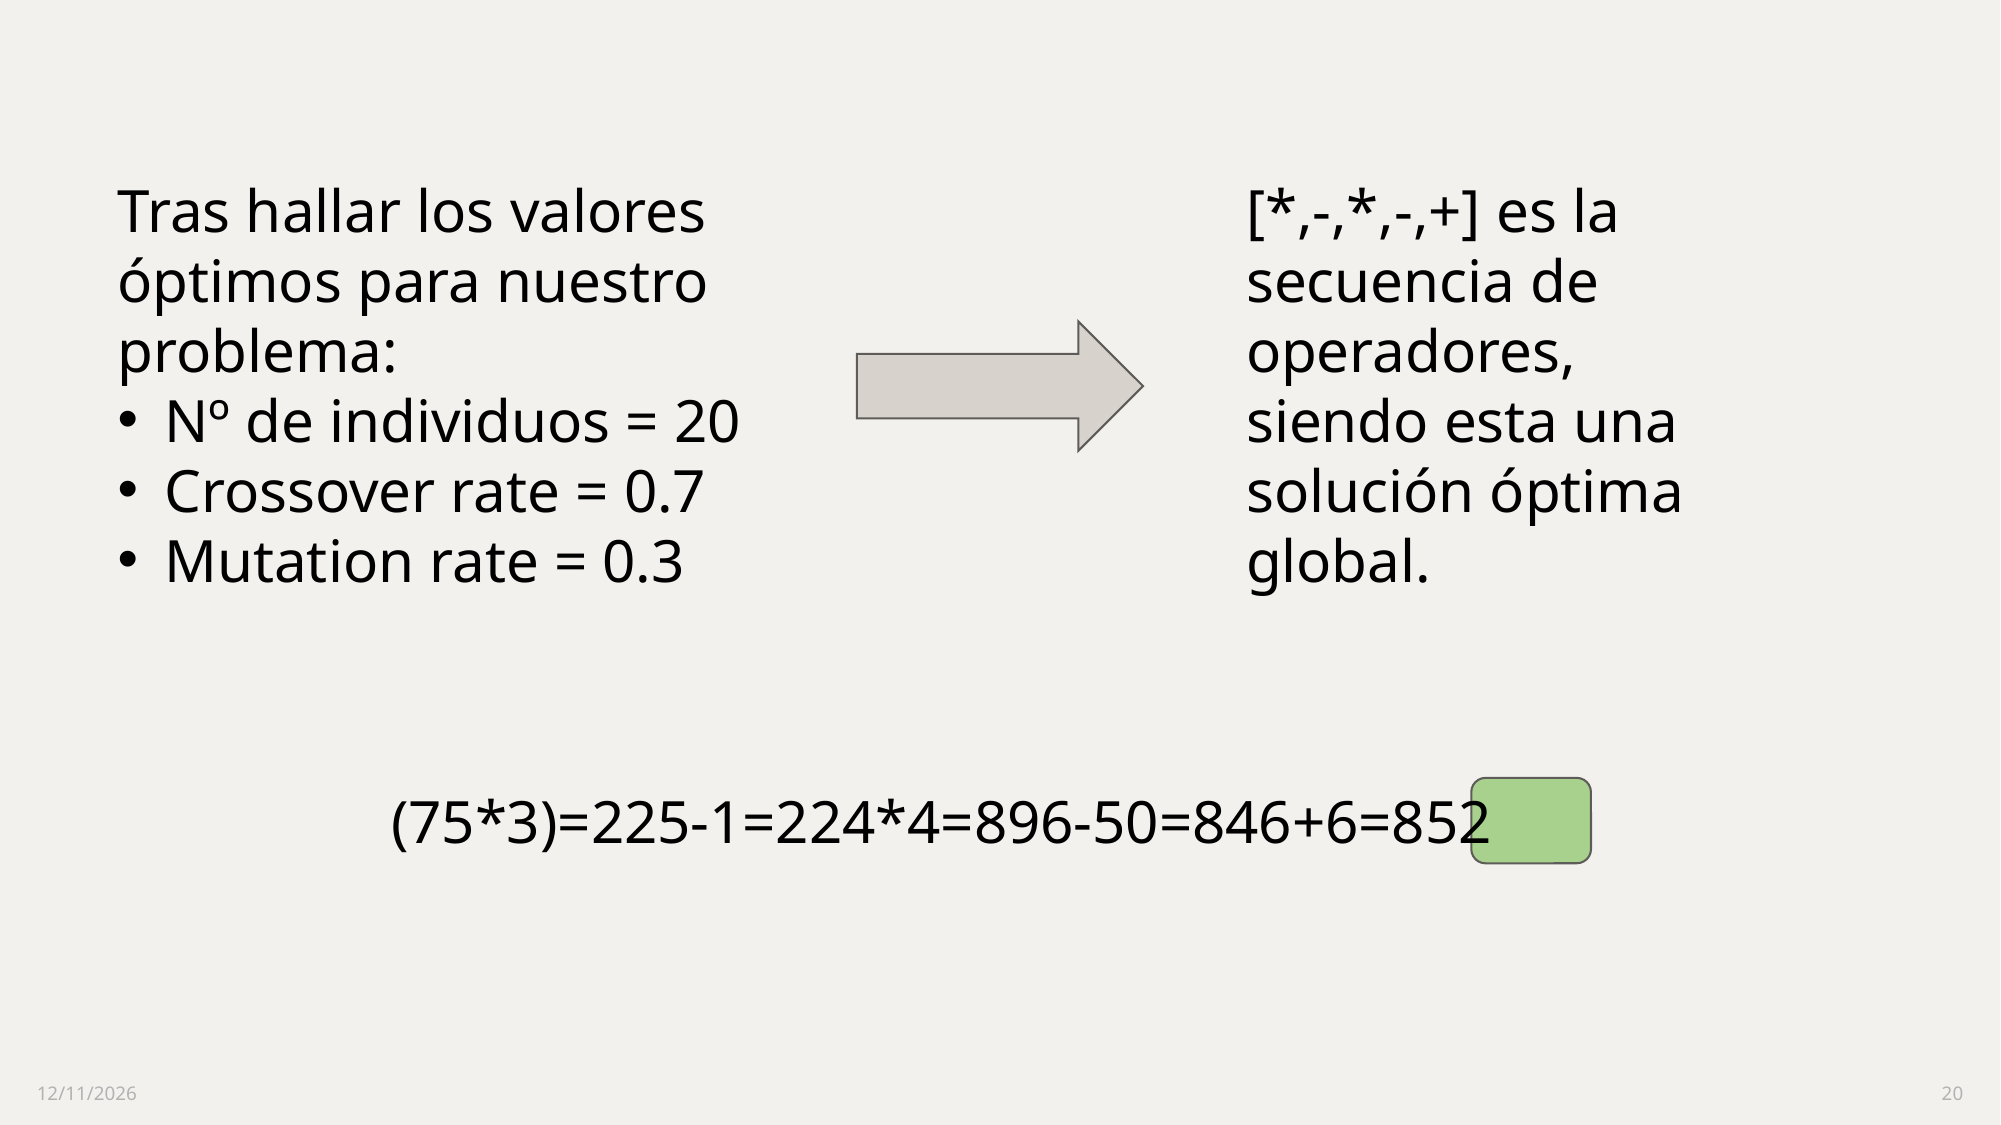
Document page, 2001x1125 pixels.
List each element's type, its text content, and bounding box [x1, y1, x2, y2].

text_box Tras hallar los valores óptimos para nuestro problema: Nº de individuos = 20 Crossover rate = 0.7 Mutation rate = 0.3 [102, 166, 885, 602]
slide_number 20 [1528, 1064, 1979, 1124]
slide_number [21, 1064, 472, 1124]
text_box (75*3)=225-1=224*4=896-50=846+6=852 [376, 778, 1624, 908]
text_box [855, 319, 1145, 454]
text_box [*,-,*,-,+] es la secuencia de operadores, siendo esta una solución óptima global. [1231, 166, 1753, 602]
